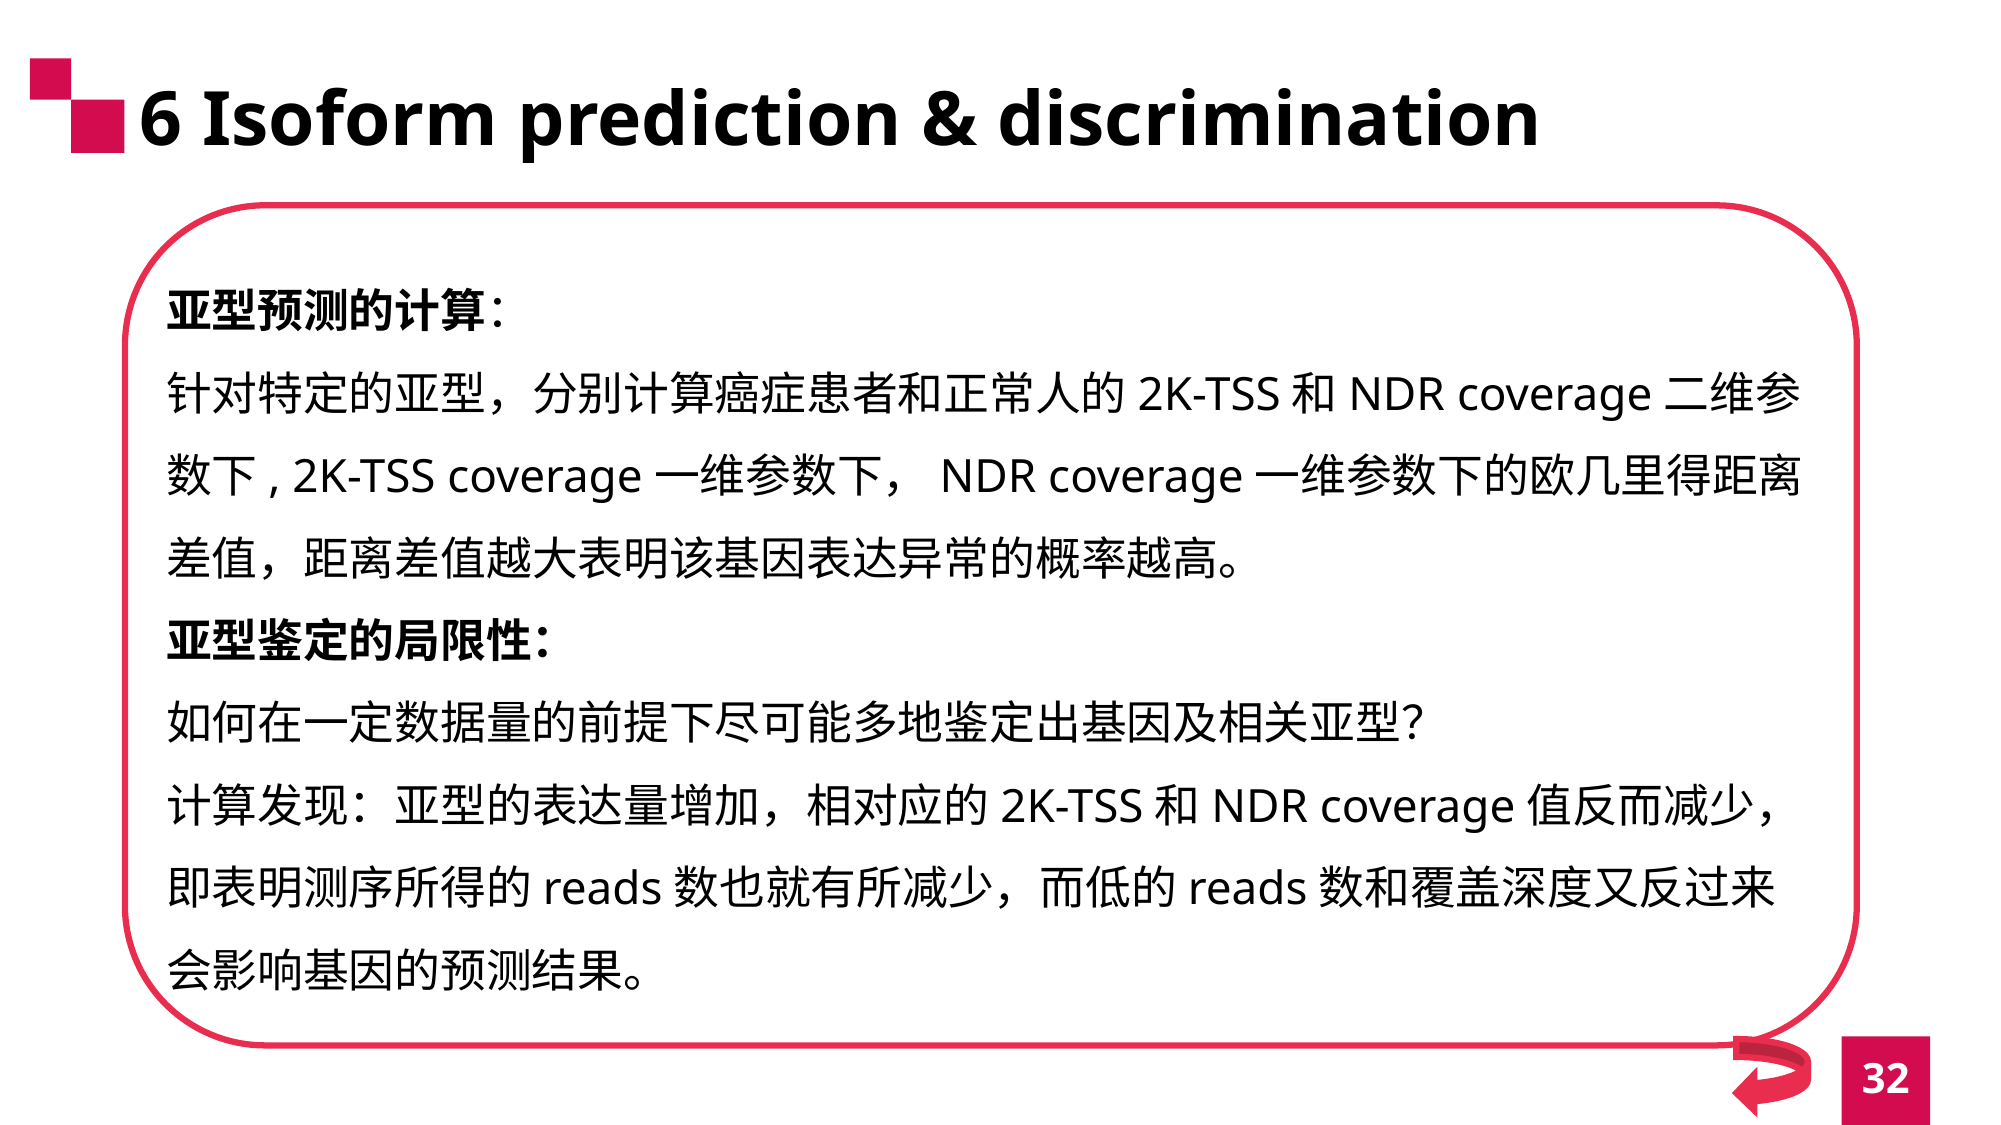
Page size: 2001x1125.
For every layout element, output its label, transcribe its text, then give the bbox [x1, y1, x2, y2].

slide_number 32 [1771, 1050, 2000, 1111]
text_box 6 Isoform prediction & discrimination [124, 63, 1663, 168]
text_box 亚型预测的计算： 针对特定的亚型，分别计算癌症患者和正常人的2K-TSS和NDR coverage二维参数下, 2K-TSS coverage一维参数下，NDR coverage一维参数下的欧几里得距离差值，距离差值越大表明该基因表达异常的概率越高。 亚型鉴定的局限性： 如何在一定数据量的前提下尽可能多地鉴定出基因及相关亚型？ 计算发现：亚型的表达量增加，相对应的2K-TSS和NDR coverage值反而减少，即表明测序所得的reads数也就有所减少，而低的reads数和覆盖深度又反过来会影响基因的预测结果。 [123, 204, 1858, 1047]
text_box [1734, 1038, 1810, 1113]
